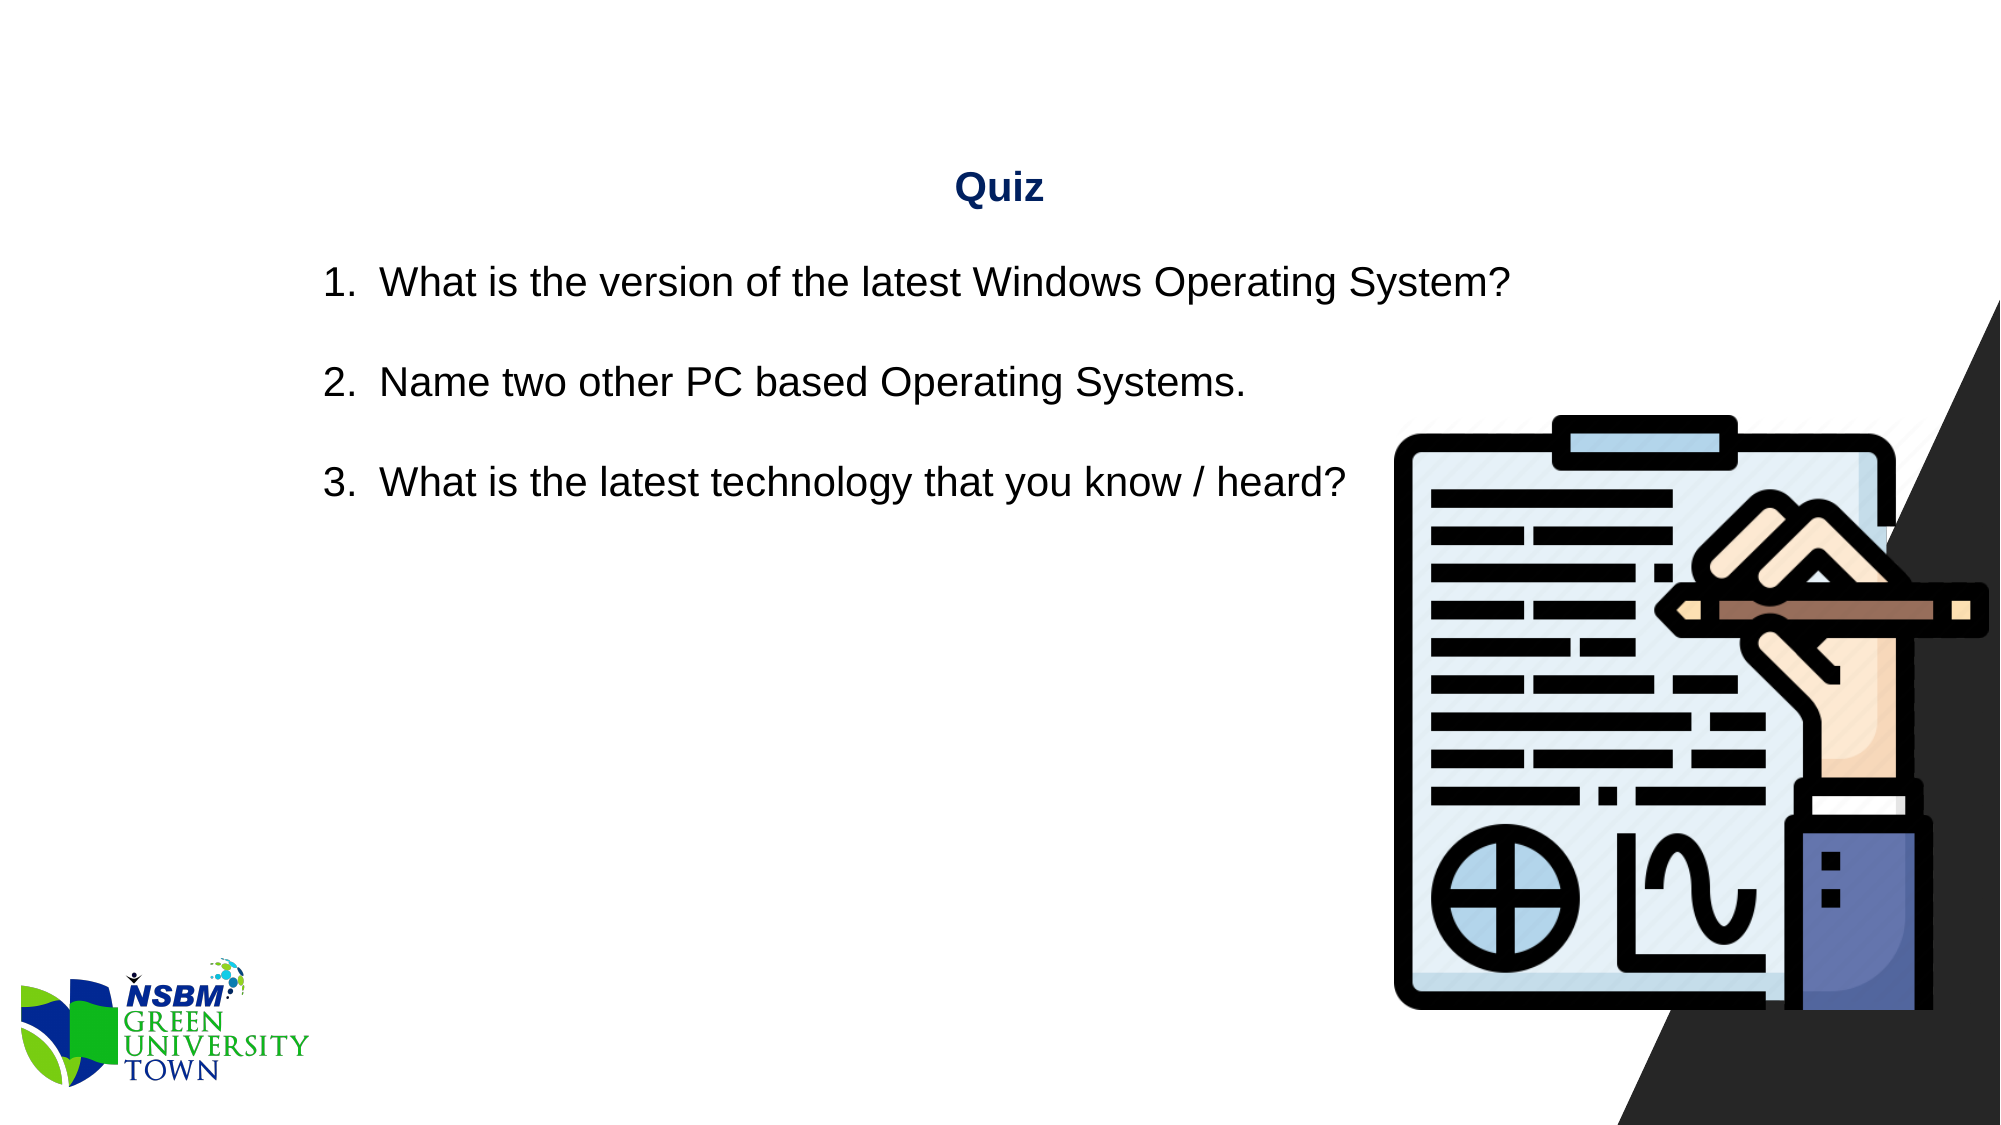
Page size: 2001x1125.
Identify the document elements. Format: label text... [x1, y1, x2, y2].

text_box Quiz What is the version of the latest Windows Operating System? Name two other PC based Operating Systems. What is the latest technology that you know / heard? [308, 152, 1692, 513]
text_box [1616, 299, 2000, 1125]
picture [1394, 415, 1989, 1010]
picture [21, 958, 309, 1087]
